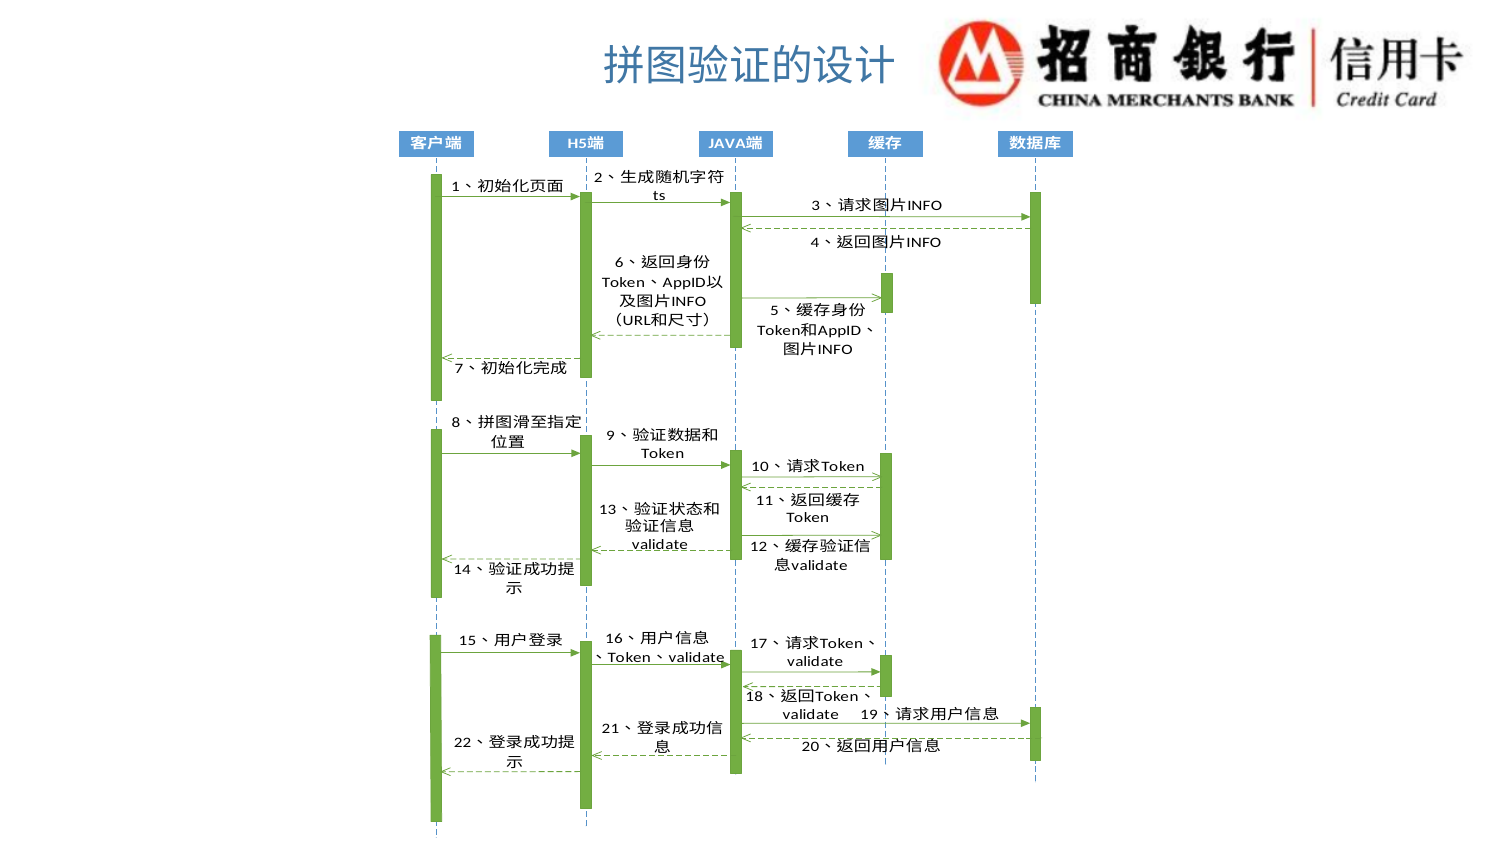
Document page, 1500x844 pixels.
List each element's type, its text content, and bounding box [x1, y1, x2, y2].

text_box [396, 125, 1199, 844]
picture [910, 1, 1489, 126]
text_box 拼图验证的设计 [589, 30, 905, 96]
